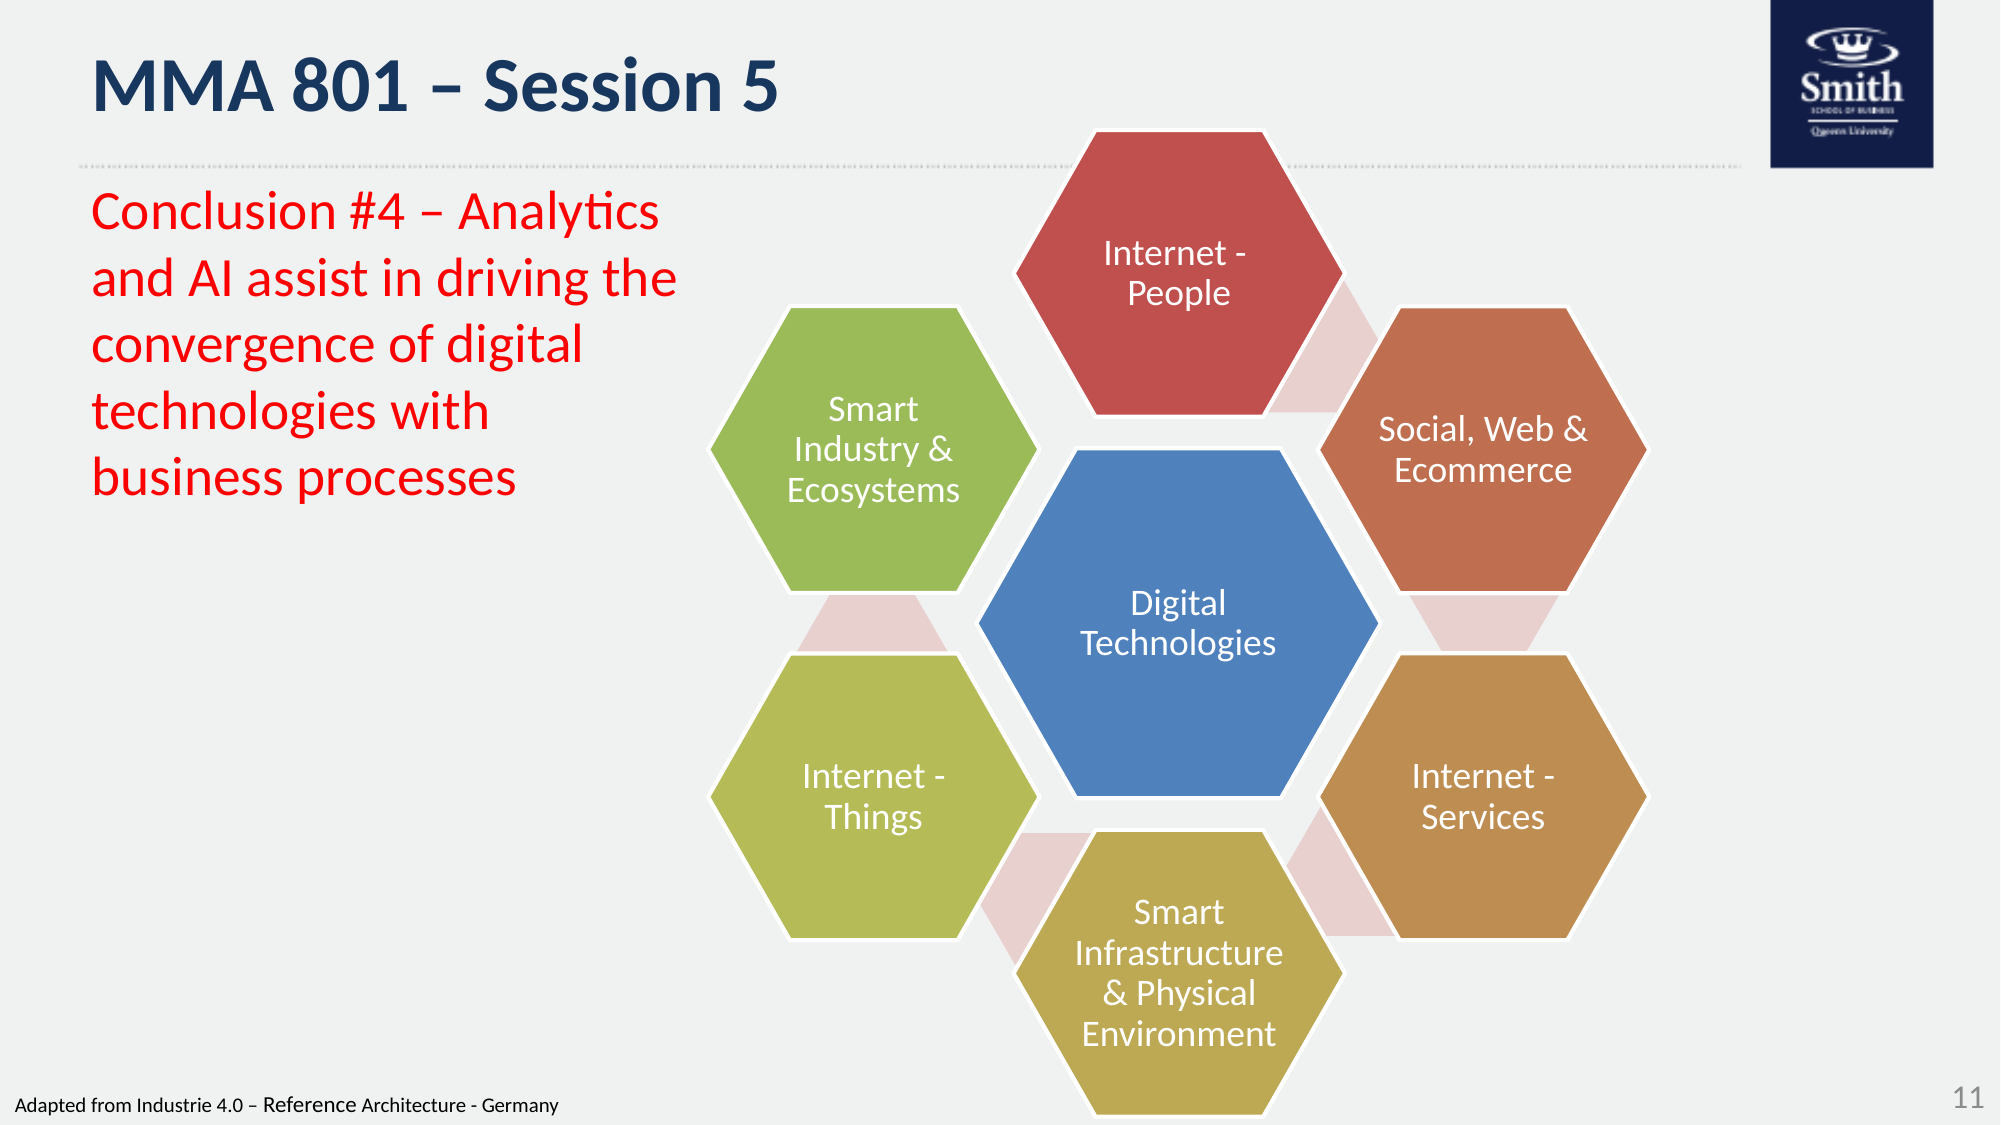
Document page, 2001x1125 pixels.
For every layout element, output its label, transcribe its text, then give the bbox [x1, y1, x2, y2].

list Conclusion #4 – Analytics and AI assist in driving the convergence of digital technologies with business processes [76, 166, 321, 1005]
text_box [327, 129, 2000, 1118]
text_box Adapted from Industrie 4.0 – Reference Architecture - Germany [0, 1082, 328, 1125]
title MMA 801 – Session 5 [76, 9, 1717, 152]
